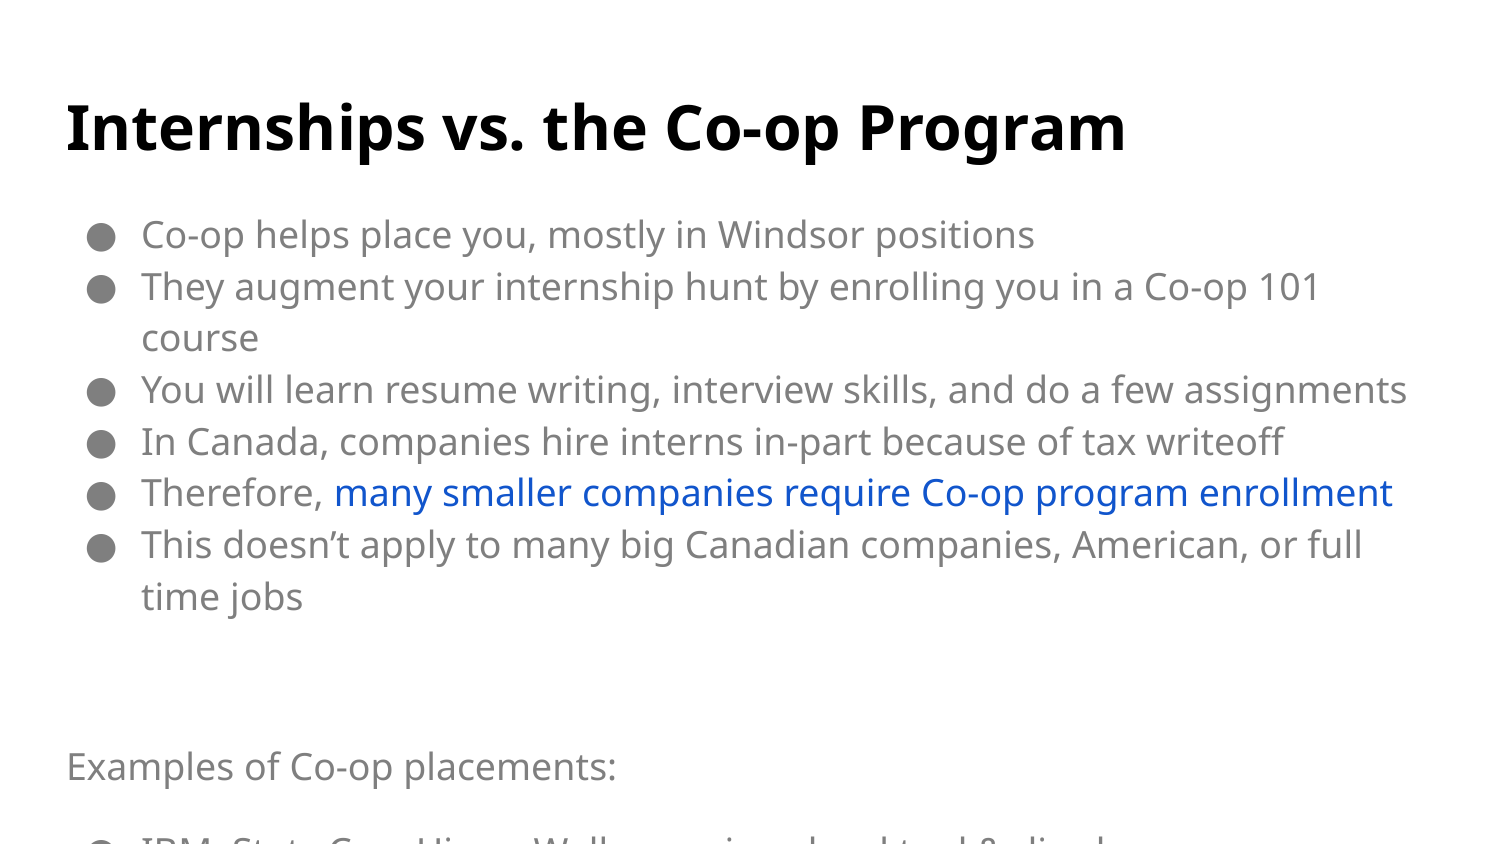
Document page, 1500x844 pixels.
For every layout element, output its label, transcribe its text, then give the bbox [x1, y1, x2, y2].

list Co-op helps place you, mostly in Windsor positions They augment your internship hunt by enrolling you in a Co-op 101 course You will learn resume writing, interview skills, and do a few assignments In Canada, companies hire interns in-part because of tax writeoff Therefore, many smaller companies require Co-op program enrollment This doesn’t apply to many big Canadian companies, American, or full time jobs Examples of Co-op placements: IBM, Stats Can, Hiram Walker, various local tool & die shops [51, 189, 1449, 750]
title Internships vs. the Co-op Program [51, 72, 1449, 176]
